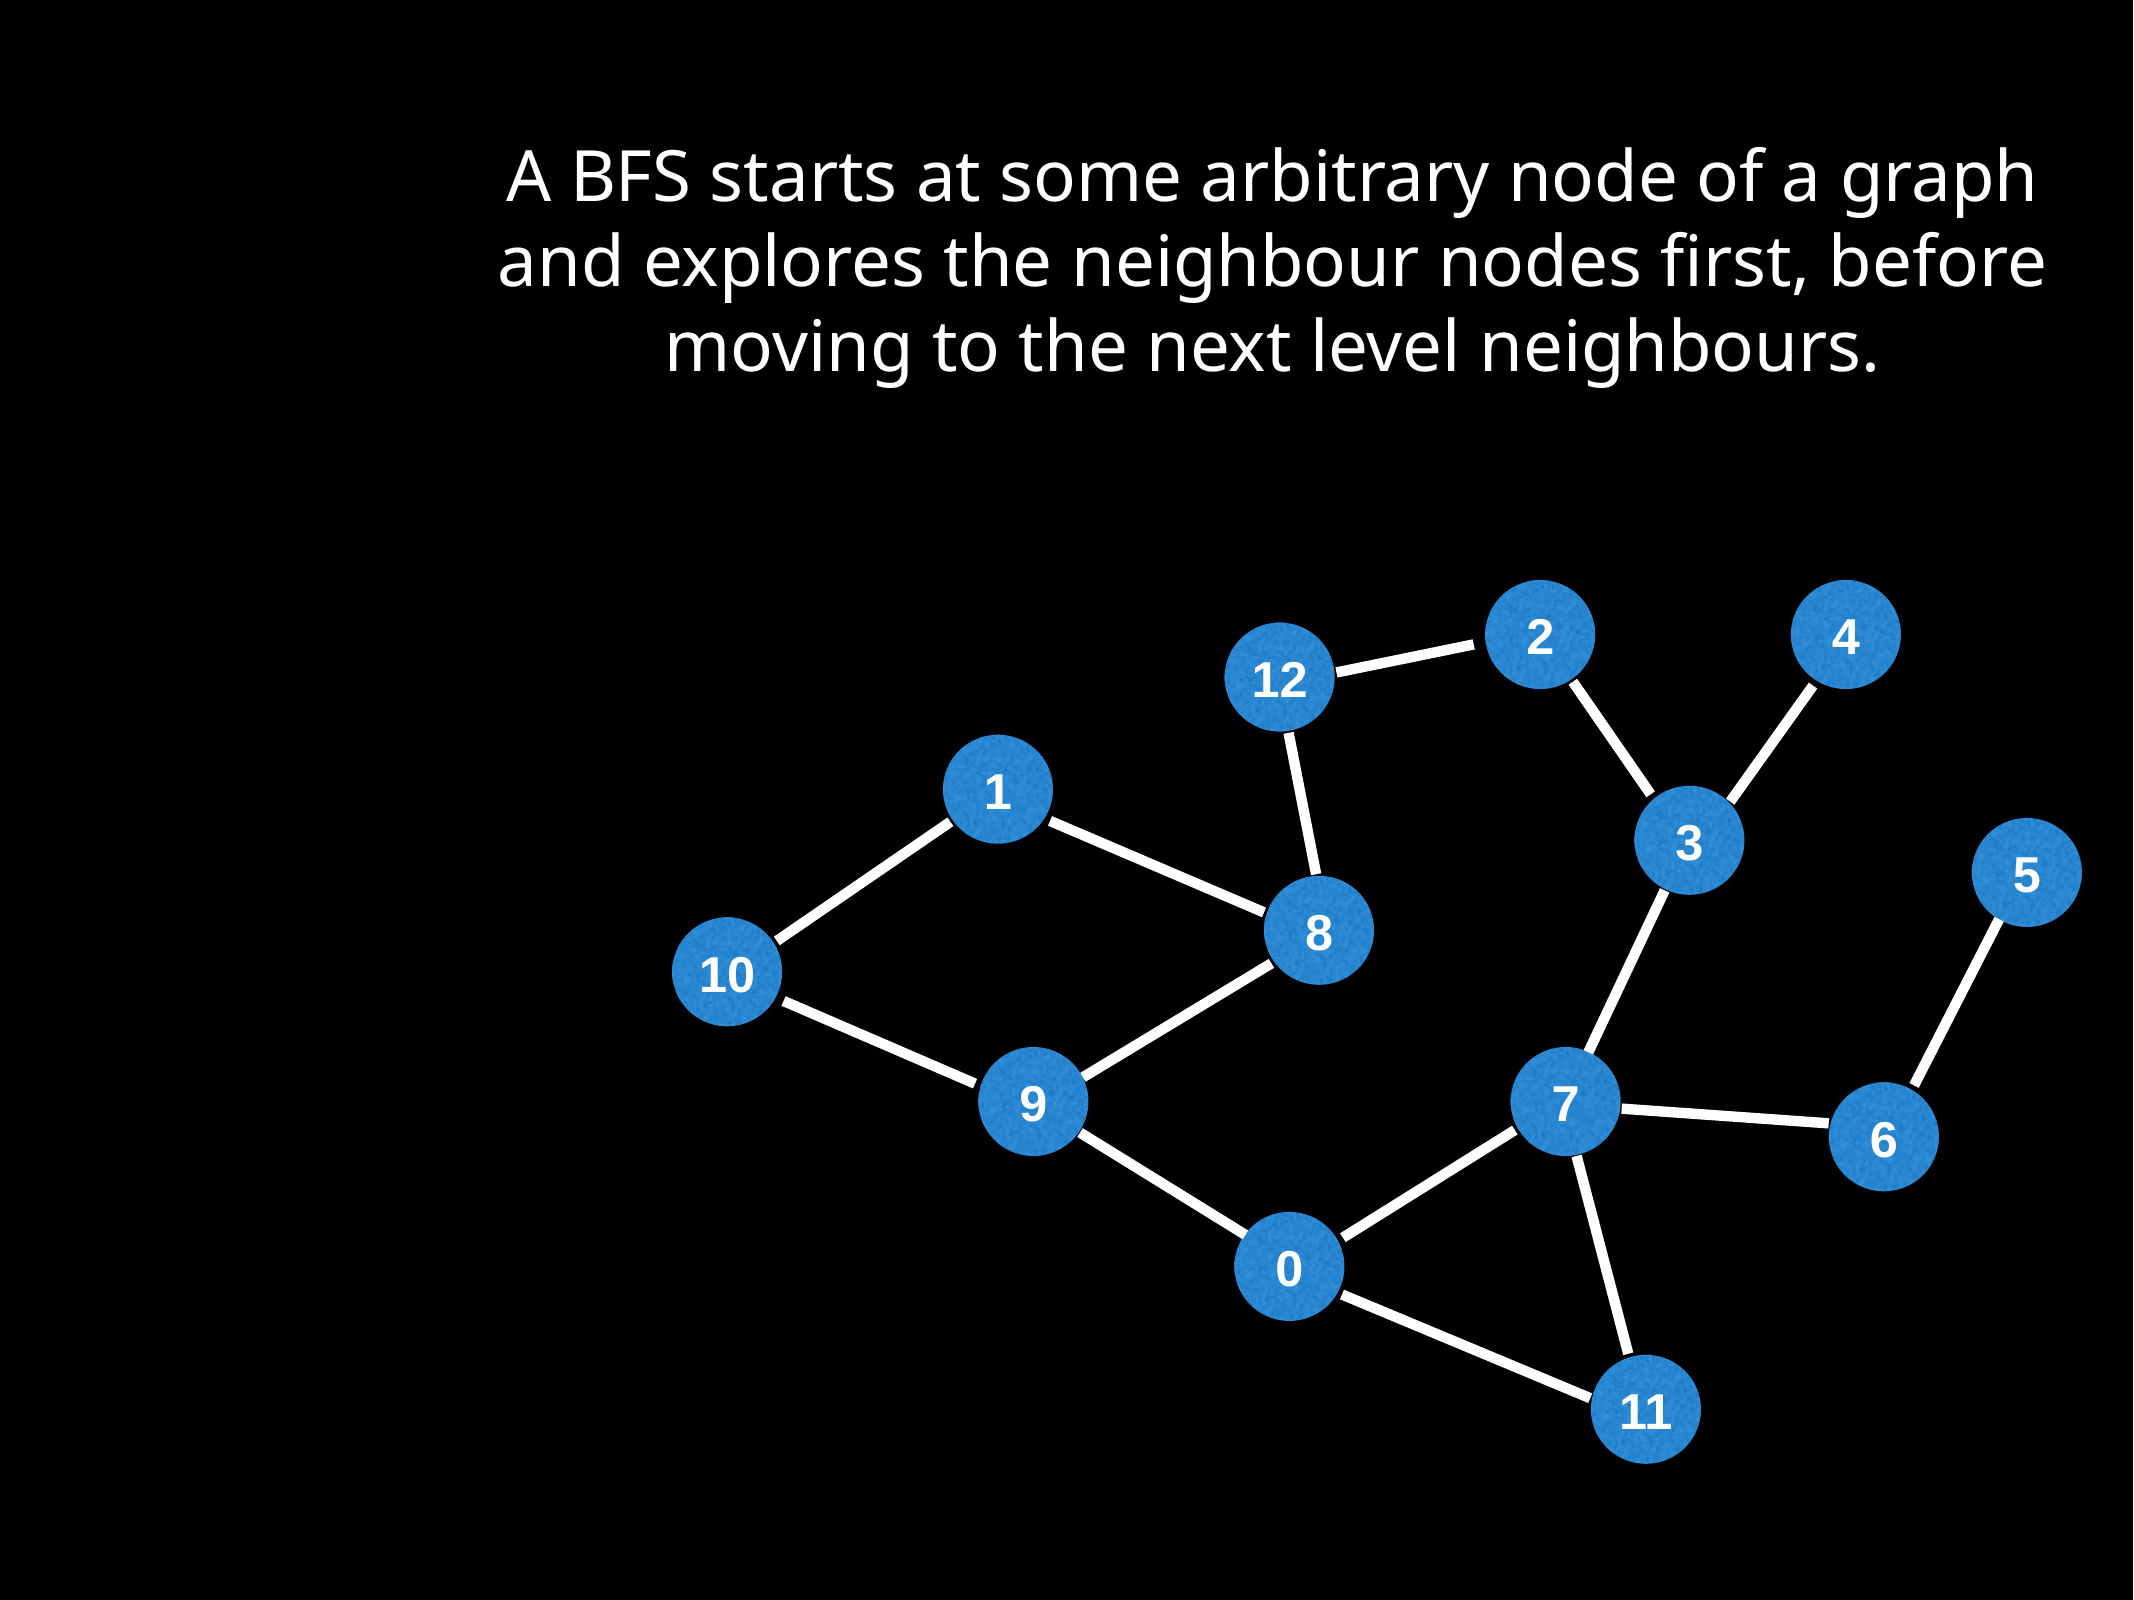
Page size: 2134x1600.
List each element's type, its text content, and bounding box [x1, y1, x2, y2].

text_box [671, 579, 2083, 1465]
text_box A BFS starts at some arbitrary node of a graph and explores the neighbour nodes first, before moving to the next level neighbours. [455, 122, 2092, 394]
